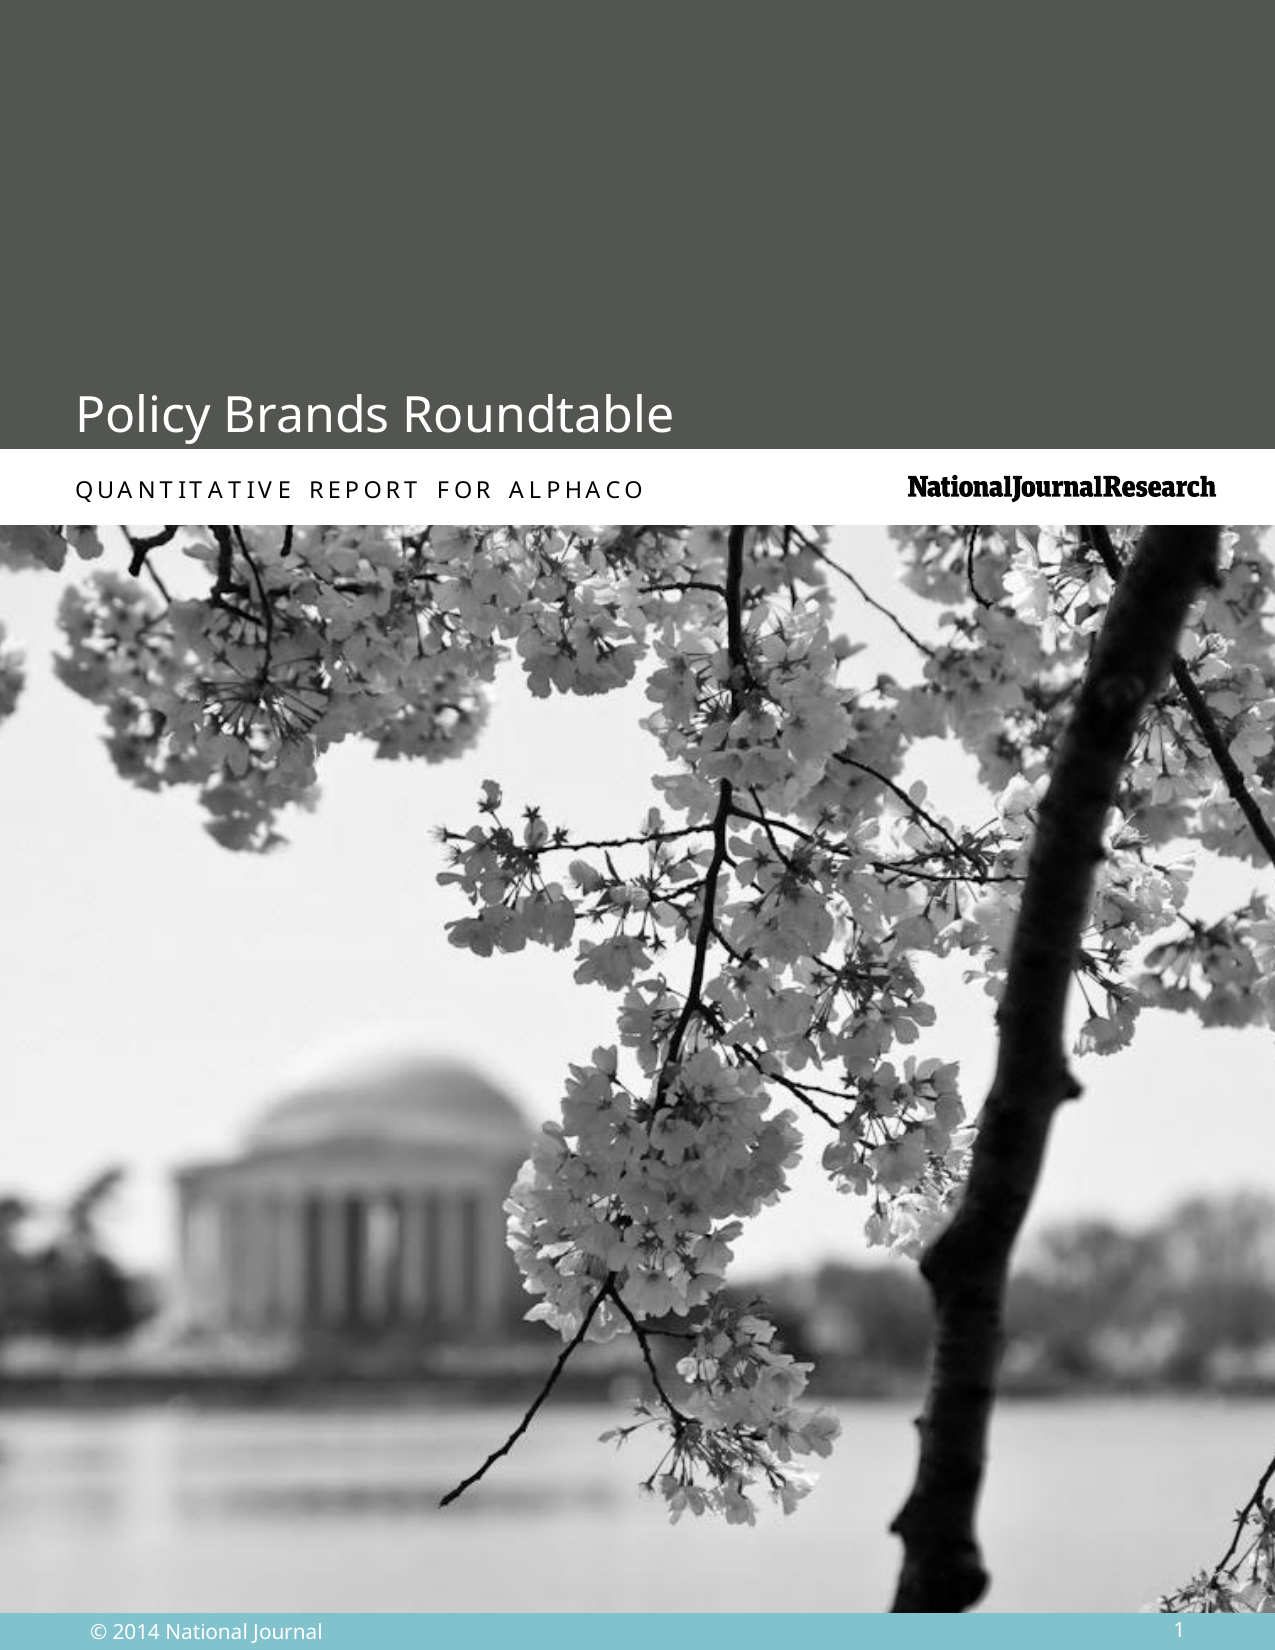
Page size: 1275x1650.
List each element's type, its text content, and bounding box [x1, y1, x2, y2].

picture [0, 524, 1275, 1613]
subtitle [0, 450, 1275, 524]
picture [68, 460, 1275, 519]
title Policy Brands Roundtable [0, 0, 1275, 450]
slide_number 1 [1087, 1613, 1200, 1650]
